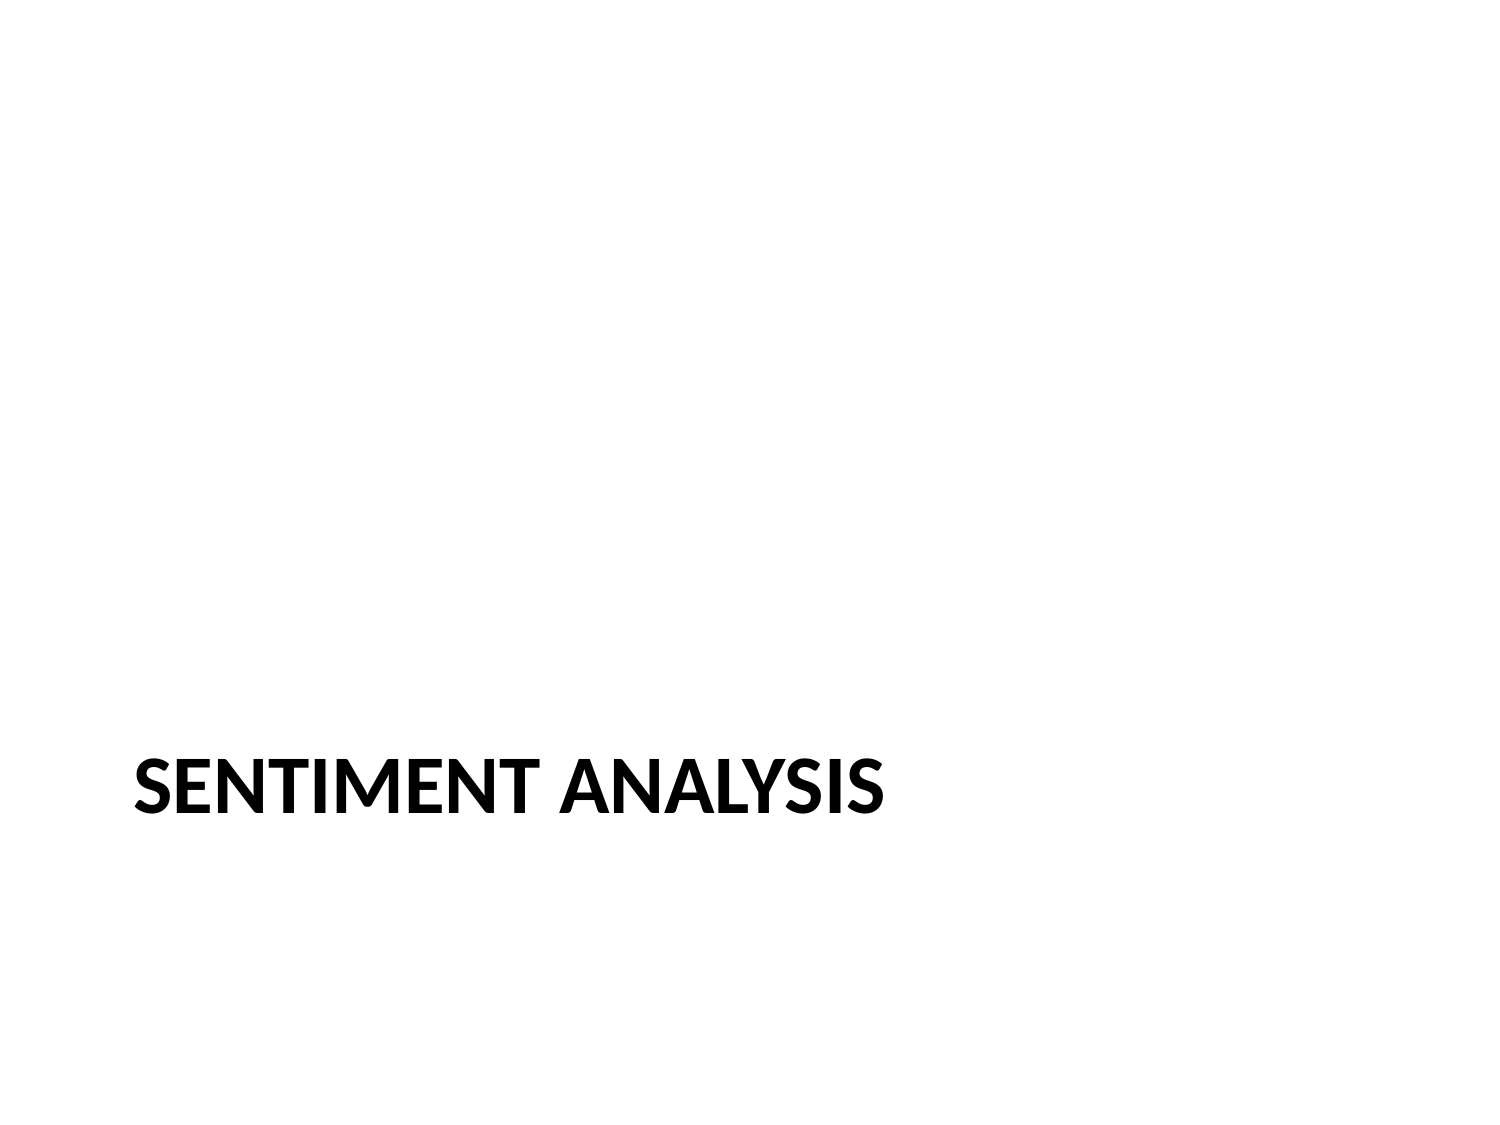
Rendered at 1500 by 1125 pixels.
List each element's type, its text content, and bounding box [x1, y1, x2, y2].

title Sentiment Analysis [118, 722, 1394, 947]
